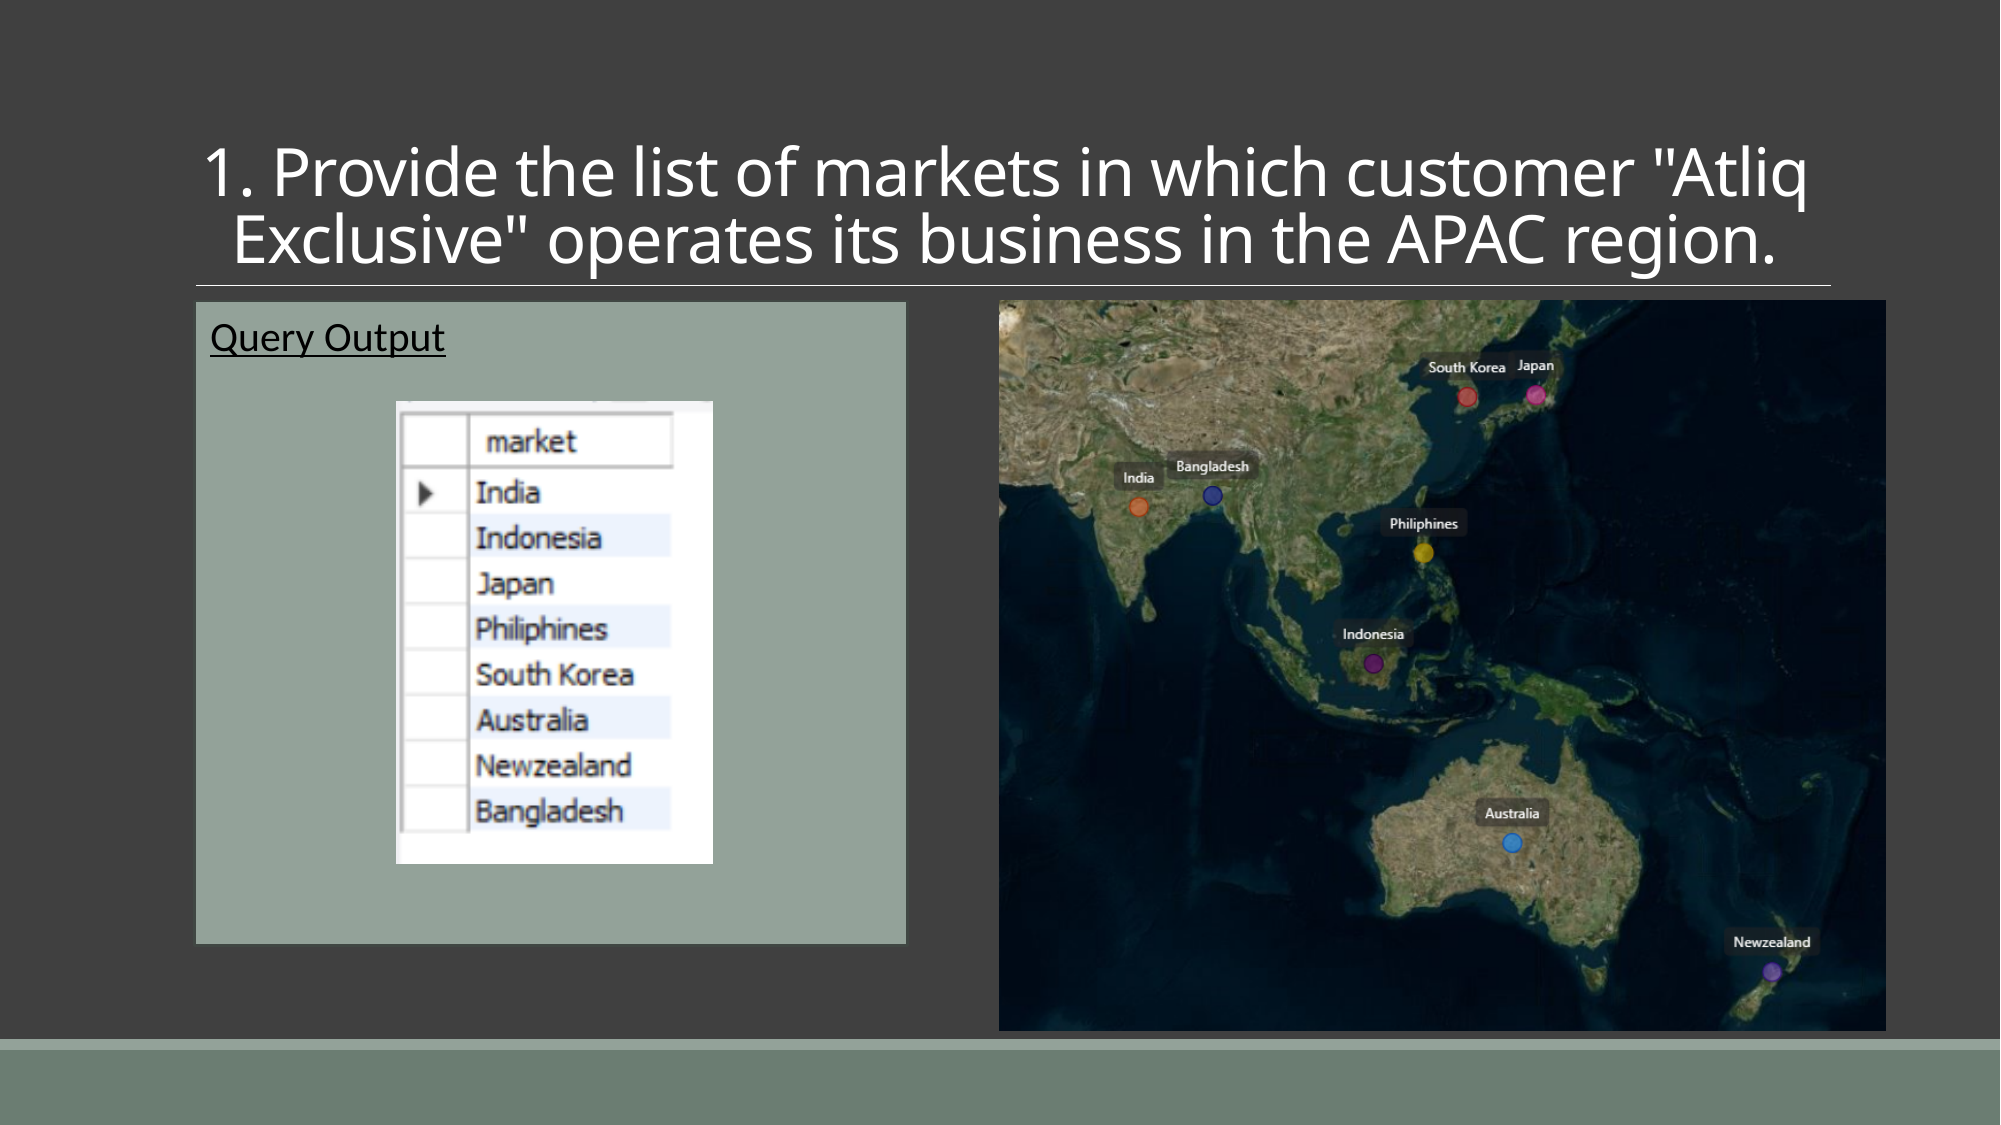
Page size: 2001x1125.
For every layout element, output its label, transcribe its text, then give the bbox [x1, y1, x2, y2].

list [395, 401, 714, 865]
text_box Query Output [195, 302, 461, 418]
picture [999, 300, 1886, 1031]
title 1. Provide the list of markets in which customer "Atliq Exclusive" operates its business in the APAC region. [180, 47, 1830, 285]
text_box [193, 300, 909, 947]
